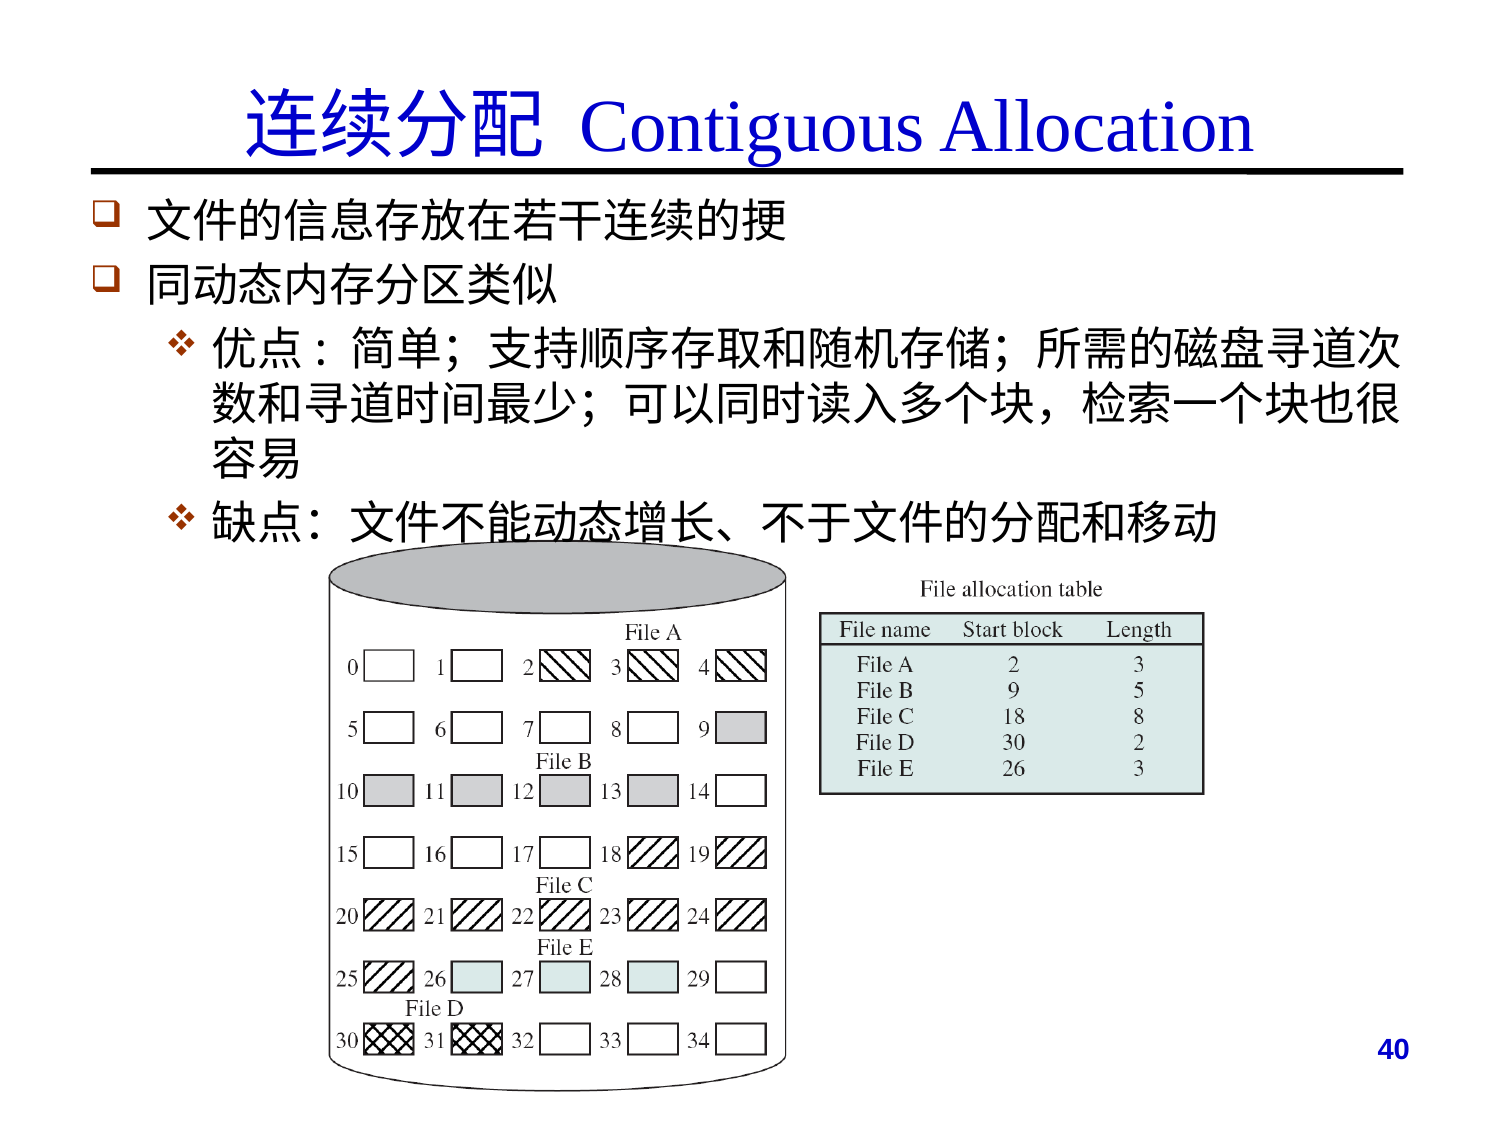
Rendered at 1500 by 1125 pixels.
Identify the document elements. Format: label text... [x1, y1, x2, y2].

title 连续分配 Contiguous Allocation [74, 27, 1426, 183]
list 文件的信息存放在若干连续的挭 同动态内存分区类似 优点: 简单；支持顺序存取和随机存储；所需的磁盘寻道次数和寻道时间最少；可以同时读入多个块，检索一个块也很容易 缺点：文件不能动态增长、不于文件的分配和移动 [74, 183, 1426, 946]
slide_number 40 [1273, 1022, 1426, 1102]
picture [306, 524, 1248, 1097]
